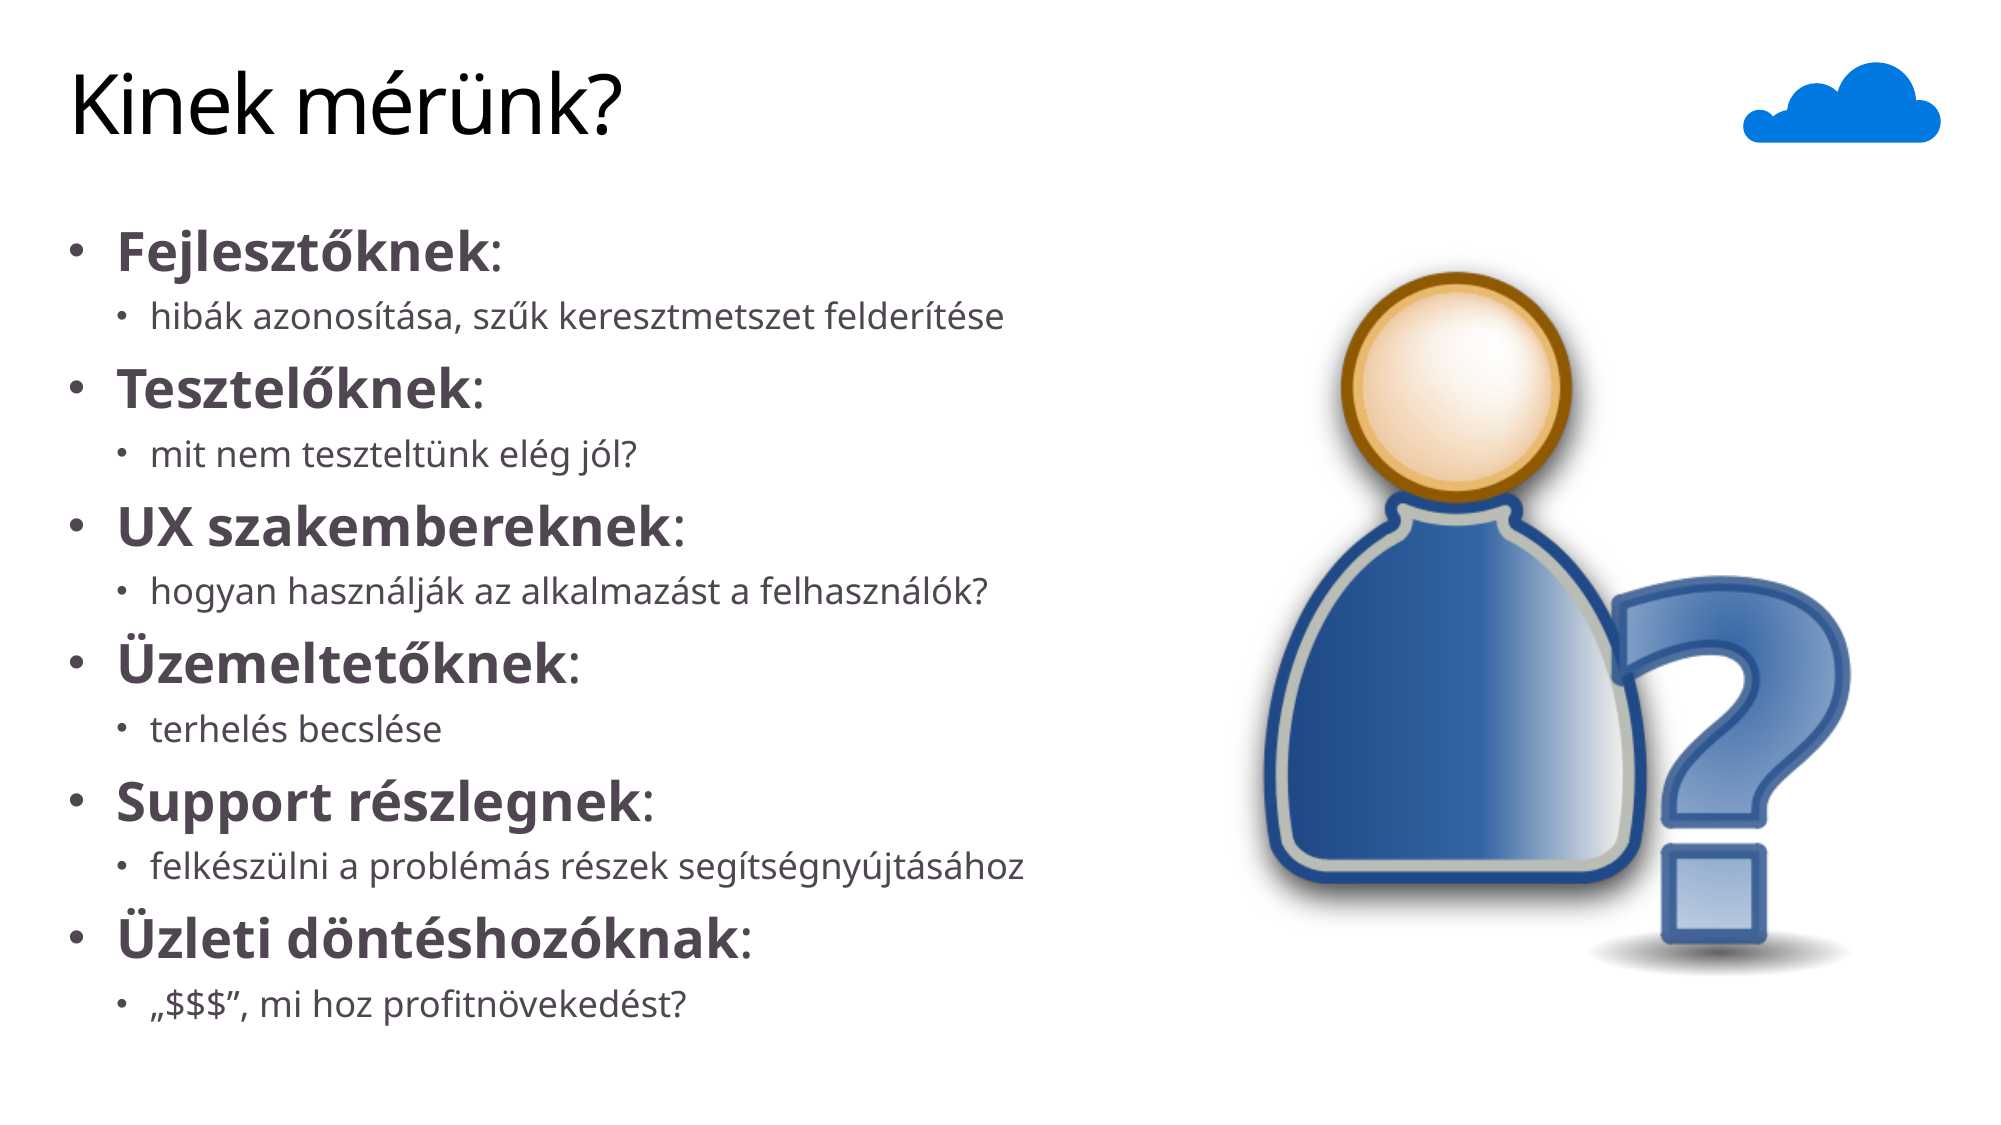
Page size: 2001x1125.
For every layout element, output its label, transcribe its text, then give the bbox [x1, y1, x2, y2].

list Fejlesztőknek: hibák azonosítása, szűk keresztmetszet felderítése Tesztelőknek: mit nem teszteltünk elég jól? UX szakembereknek: hogyan használják az alkalmazást a felhasználók? Üzemeltetőknek: terhelés becslése Support részlegnek: felkészülni a problémás részek segítségnyújtásához Üzleti döntéshozóknak: „$$$”, mi hoz profitnövekedést? [44, 196, 1956, 1044]
picture [1220, 243, 1875, 995]
title Kinek mérünk? [44, 47, 1957, 196]
